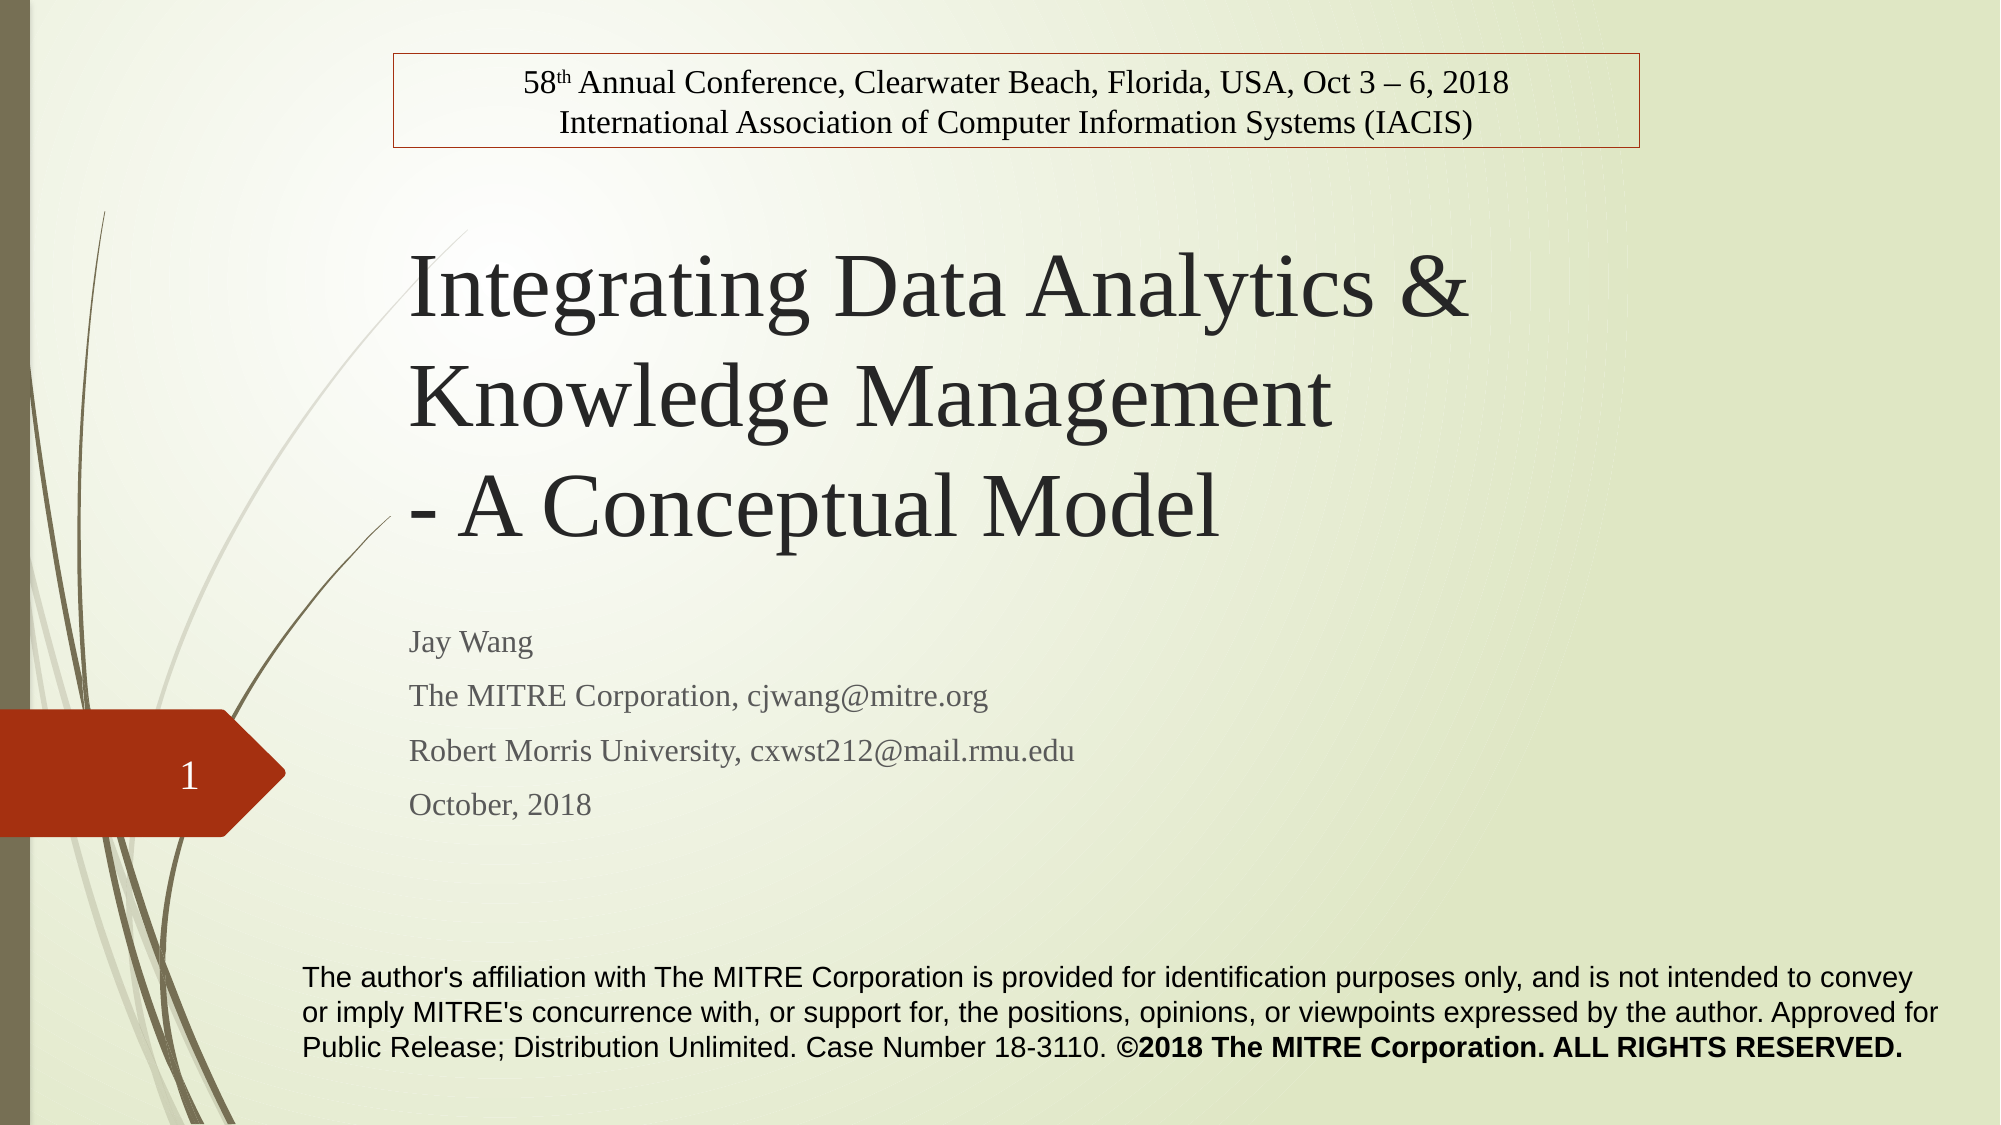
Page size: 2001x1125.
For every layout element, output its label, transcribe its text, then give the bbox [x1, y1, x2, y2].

text_box 58th Annual Conference, Clearwater Beach, Florida, USA, Oct 3 – 6, 2018 International Association of Computer Information Systems (IACIS) [393, 53, 1640, 148]
title Integrating Data Analytics & Knowledge Management - A Conceptual Model [393, 178, 1857, 563]
slide_number 1 [87, 743, 216, 803]
subtitle Jay Wang The MITRE Corporation, cjwang@mitre.org Robert Morris University, cxwst212@mail.rmu.edu October, 2018 [393, 612, 1857, 832]
text_box The author's affiliation with The MITRE Corporation is provided for identification purposes only, and is not intended to convey or imply MITRE's concurrence with, or support for, the positions, opinions, or viewpoints expressed by the author. Approved for Public Release; Distribution Unlimited. Case Number 18-3110. ©2018 The MITRE Corporation. ALL RIGHTS RESERVED. [287, 950, 1963, 1071]
